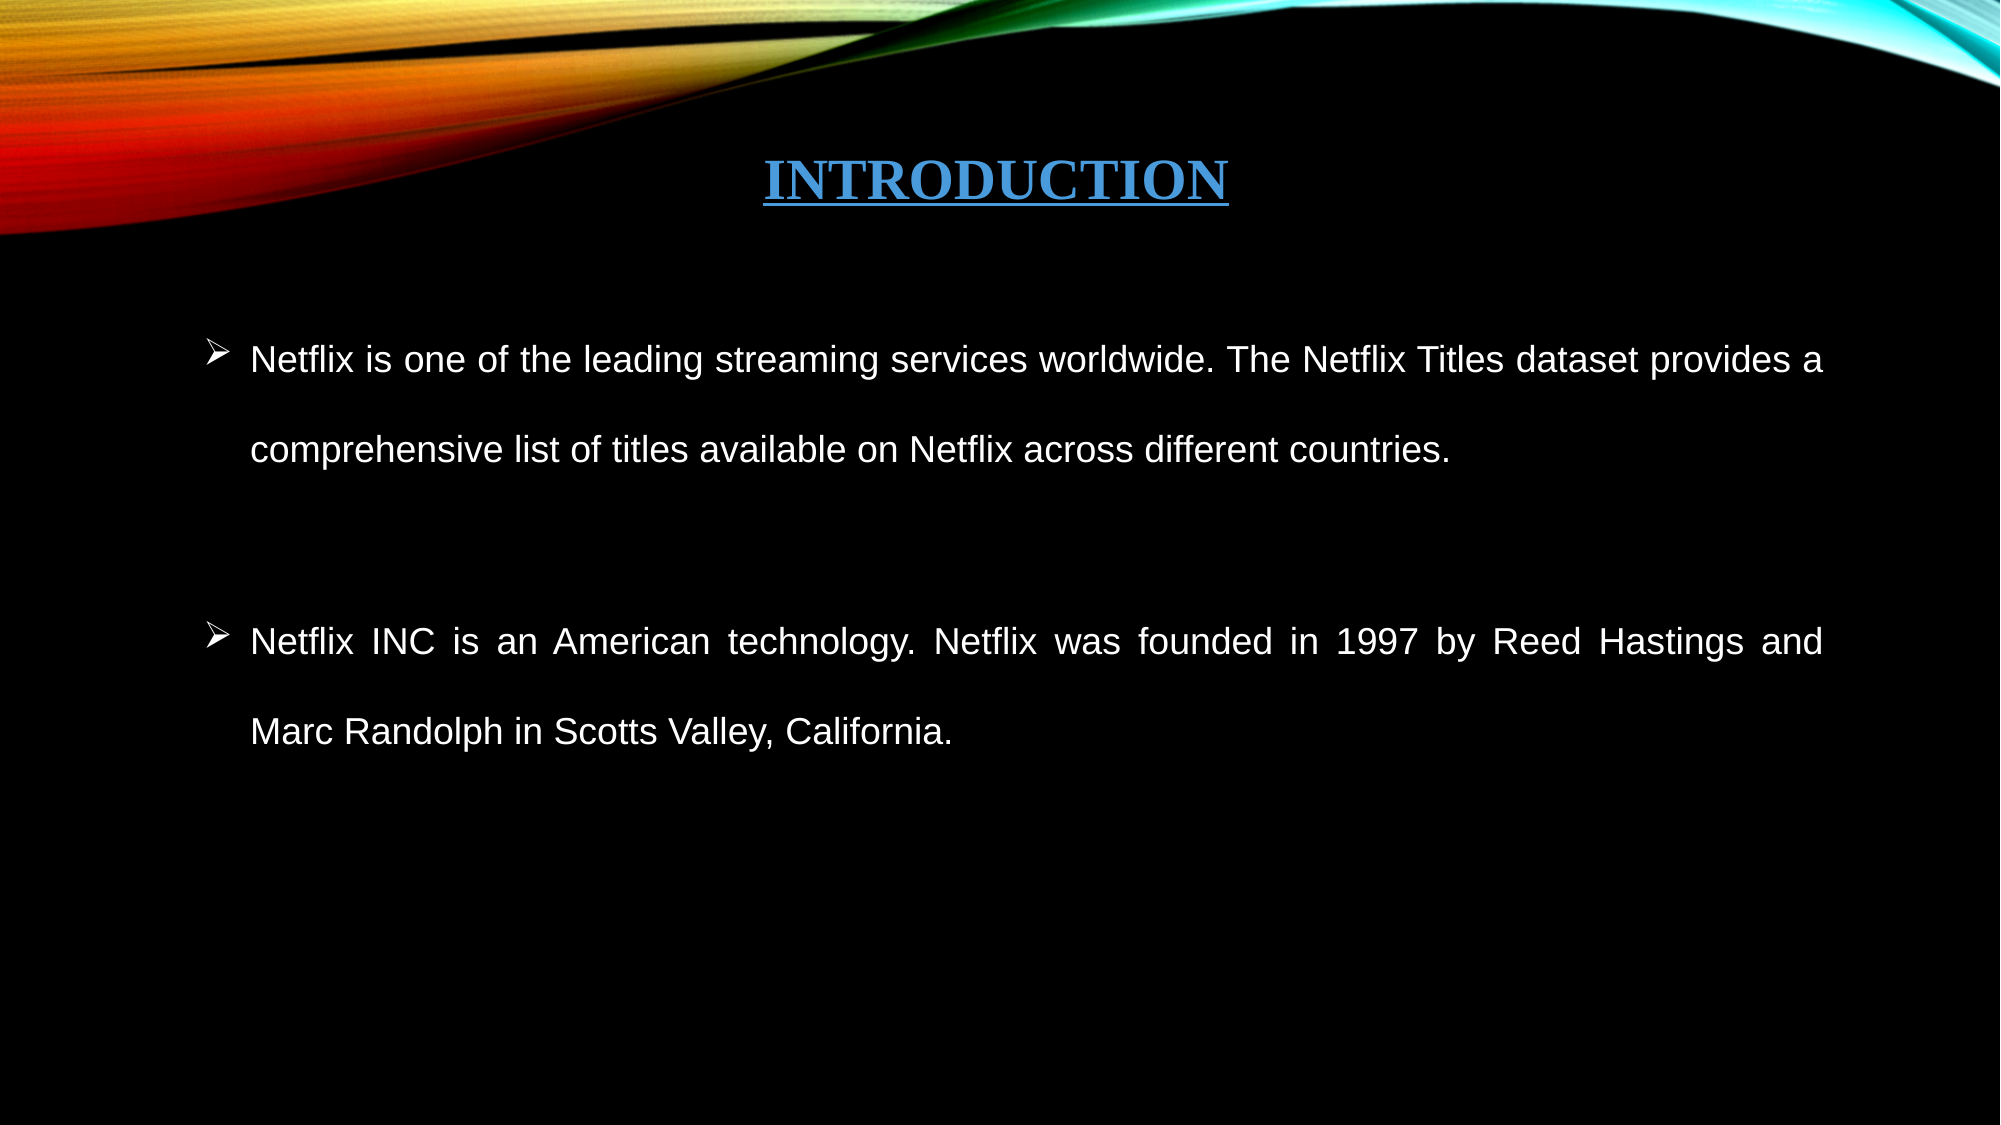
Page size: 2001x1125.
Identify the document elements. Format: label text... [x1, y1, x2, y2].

text_box INTRODUCTION [748, 133, 1244, 219]
text_box Netflix INC is an American technology. Netflix was founded in 1997 by Reed Hastings and Marc Randolph in Scotts Valley, California. [188, 564, 1839, 760]
text_box Netflix is one of the leading streaming services worldwide. The Netflix Titles dataset provides a comprehensive list of titles available on Netflix across different countries. [188, 282, 1839, 477]
picture [0, 0, 2000, 237]
